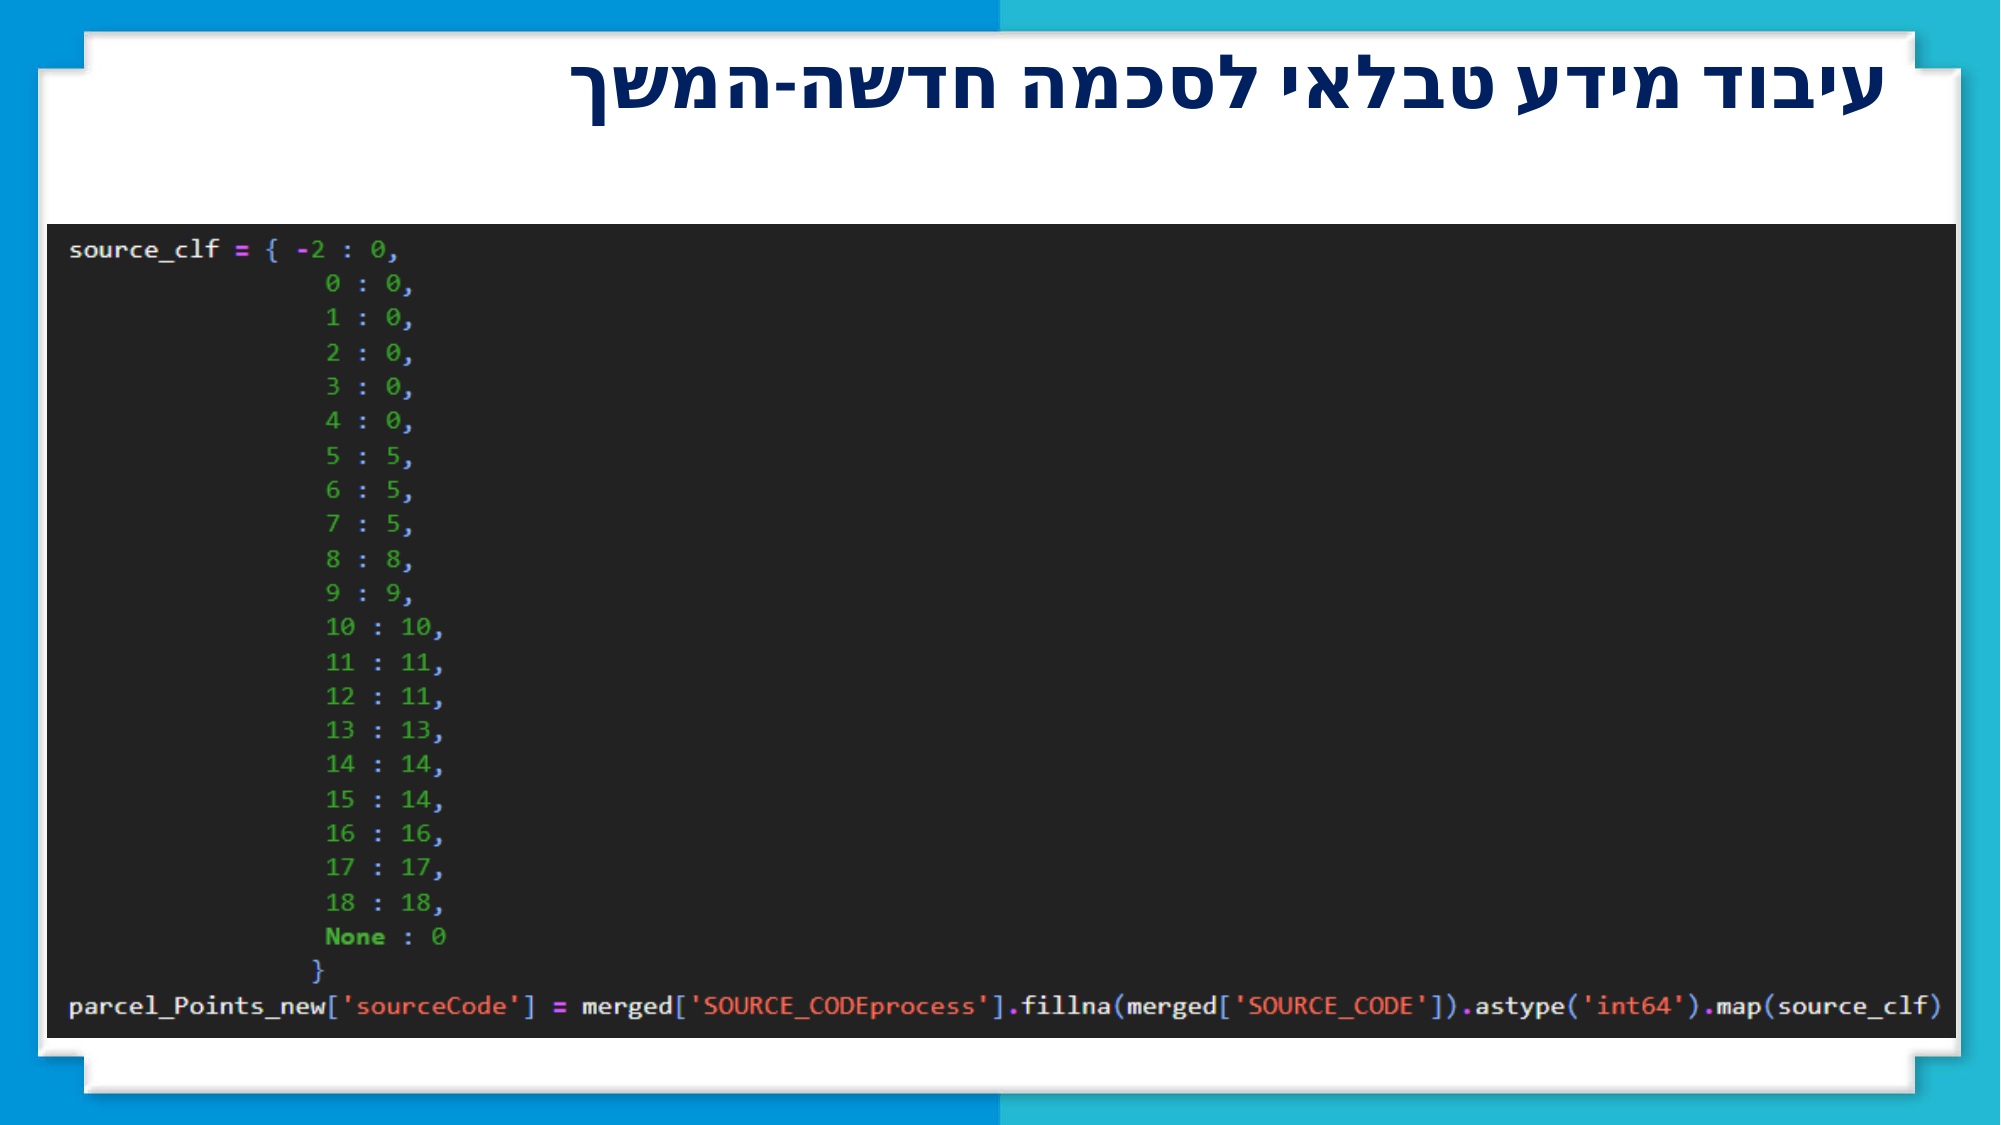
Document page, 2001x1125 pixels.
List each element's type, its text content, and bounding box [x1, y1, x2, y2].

text_box עיבוד מידע טבלאי לסכמה חדשה-המשך [93, 33, 1906, 136]
picture [38, 0, 2000, 1125]
